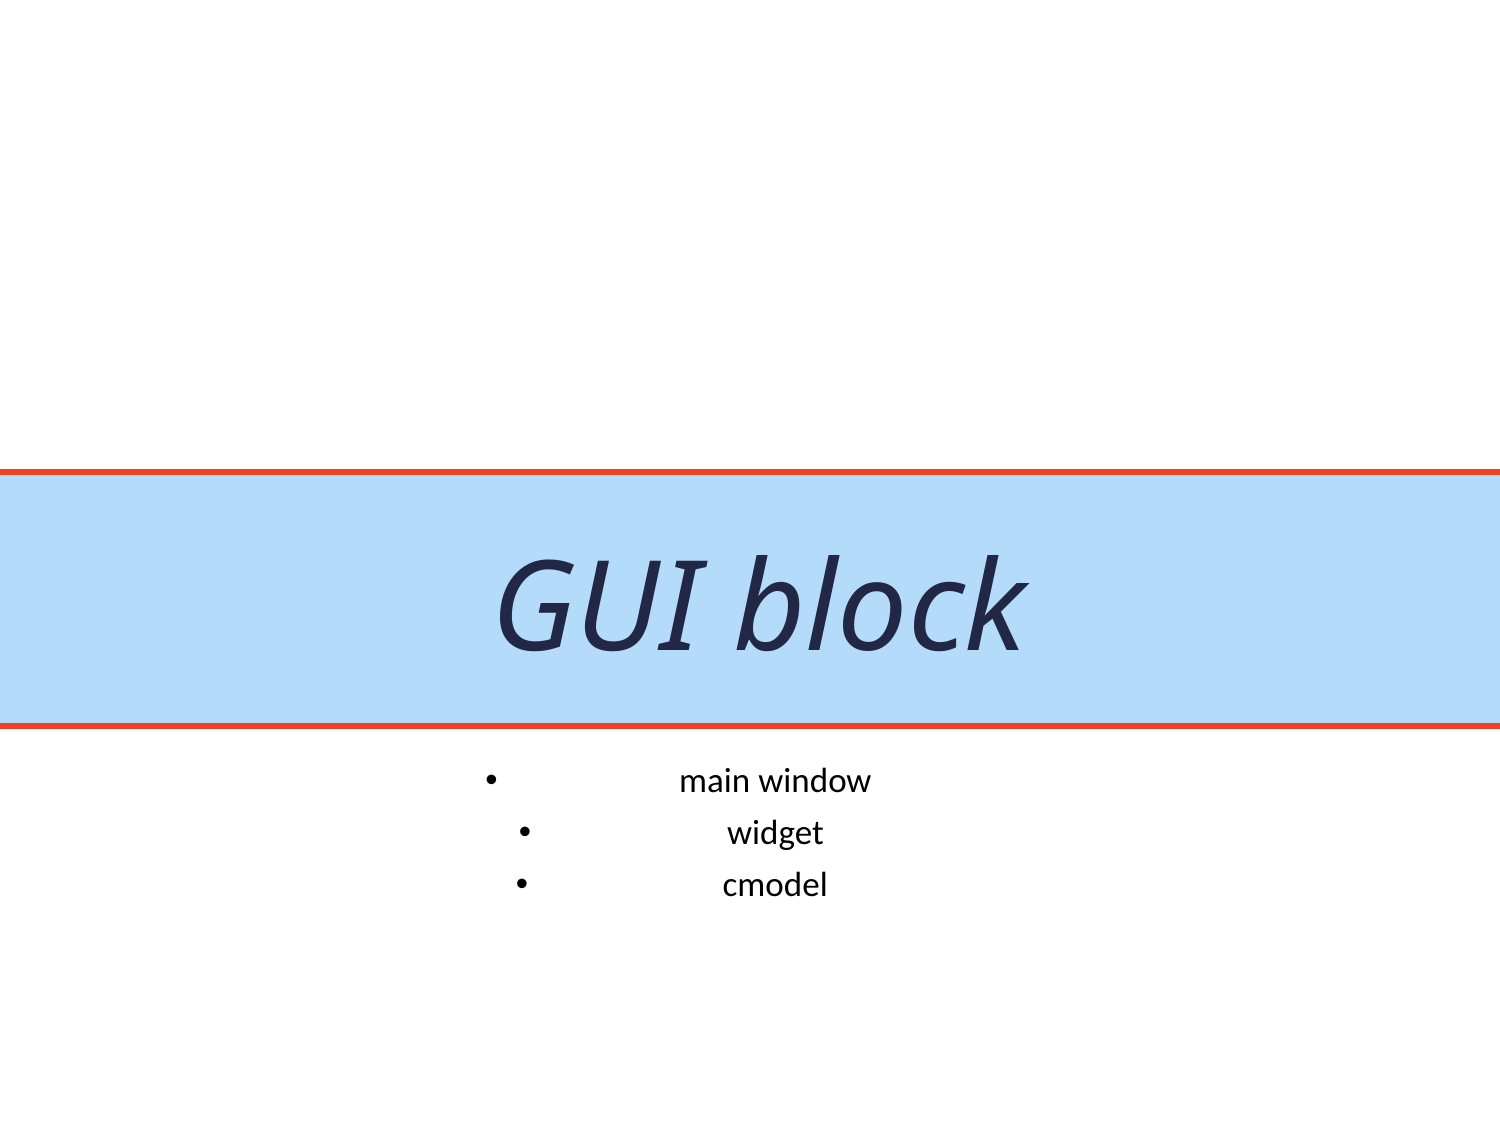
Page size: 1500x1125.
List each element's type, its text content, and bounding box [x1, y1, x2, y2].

subtitle main window widget cmodel [187, 754, 1313, 913]
title GUI block [121, 486, 1397, 726]
